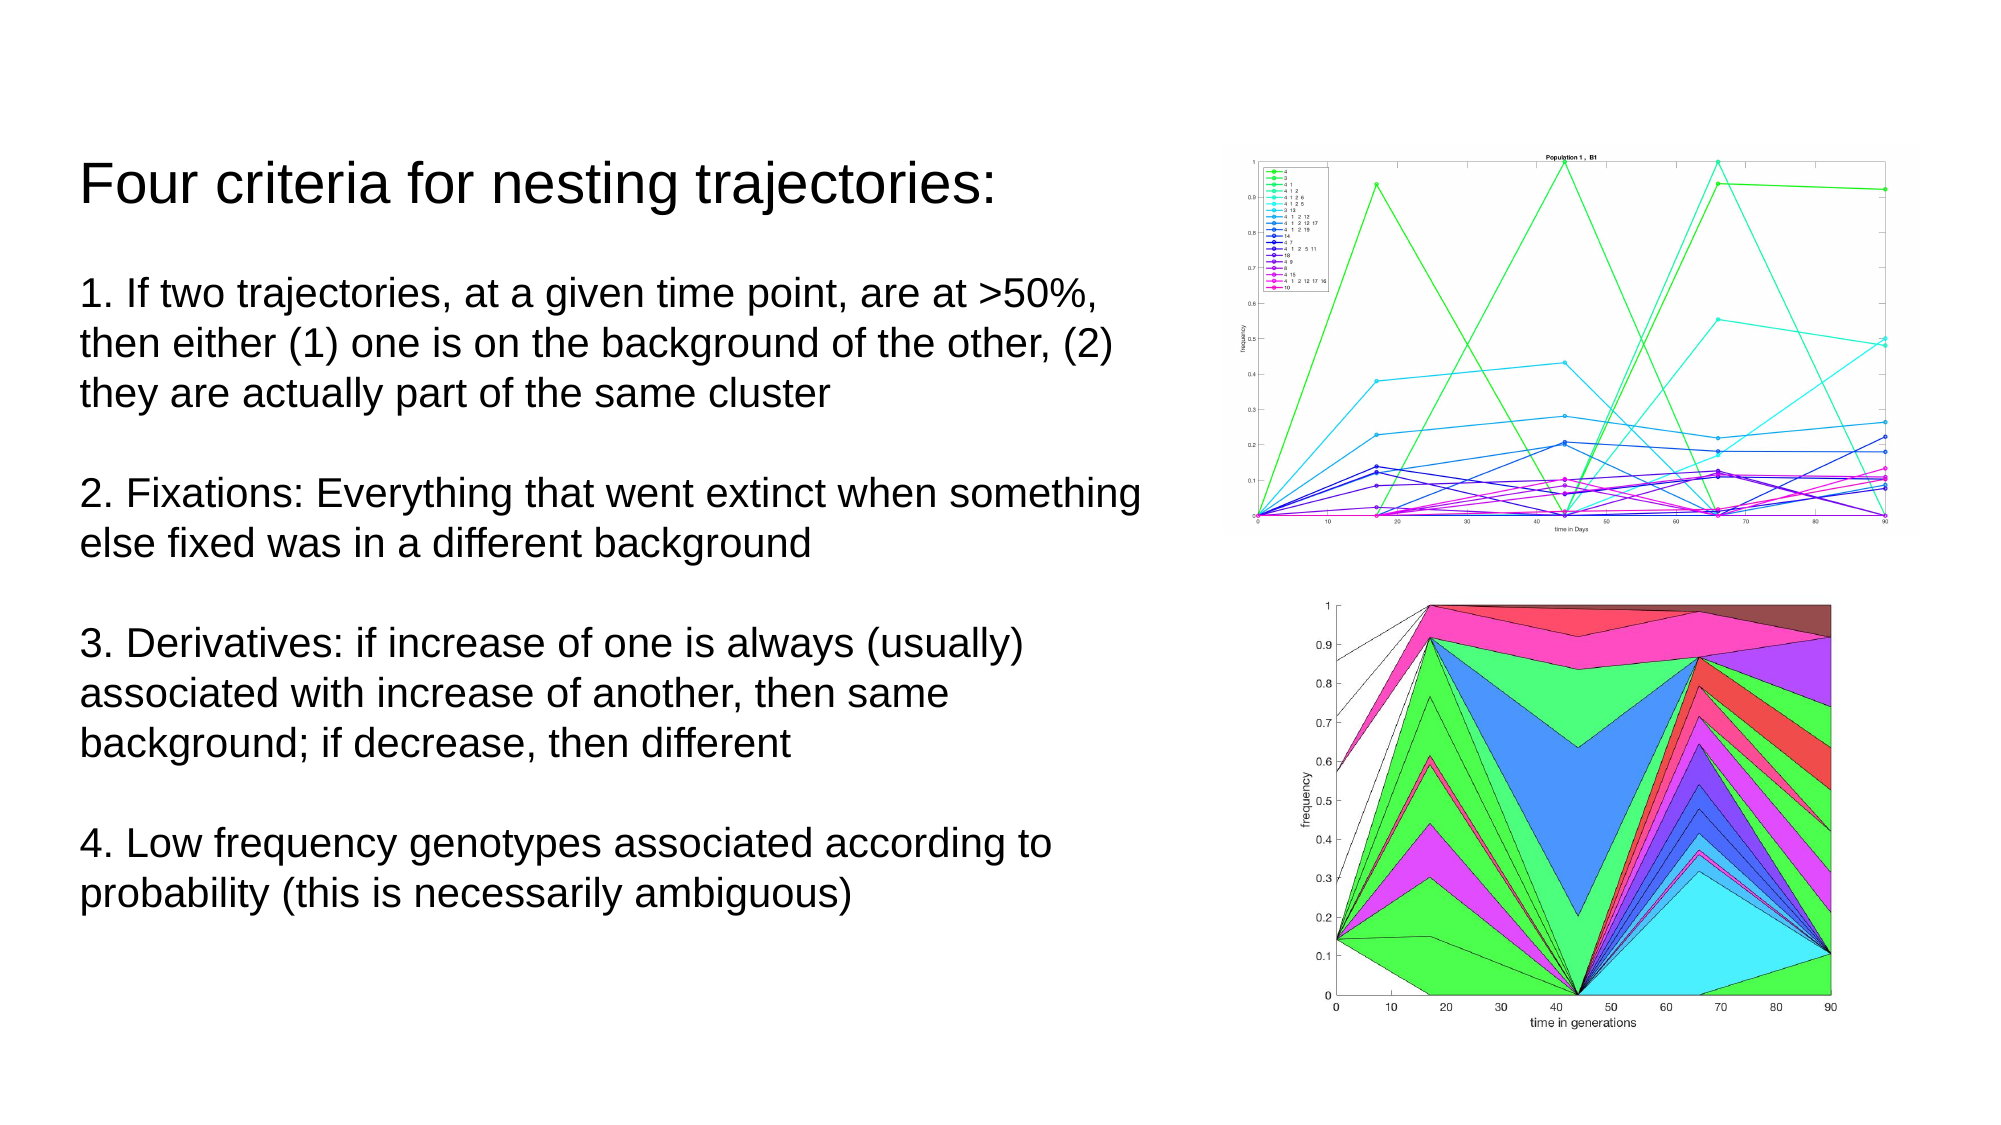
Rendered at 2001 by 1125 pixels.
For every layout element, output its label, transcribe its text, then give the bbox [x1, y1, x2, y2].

text_box Four criteria for nesting trajectories: 1. If two trajectories, at a given time point, are at >50%, then either (1) one is on the background of the other, (2) they are actually part of the same cluster 2. Fixations: Everything that went extinct when something else fixed was in a different background 3. Derivatives: if increase of one is always (usually) associated with increase of another, then same background; if decrease, then different 4. Low frequency genotypes associated according to probability (this is necessarily ambiguous) [64, 138, 1171, 931]
picture [1252, 569, 1891, 1048]
picture [1223, 142, 1921, 535]
